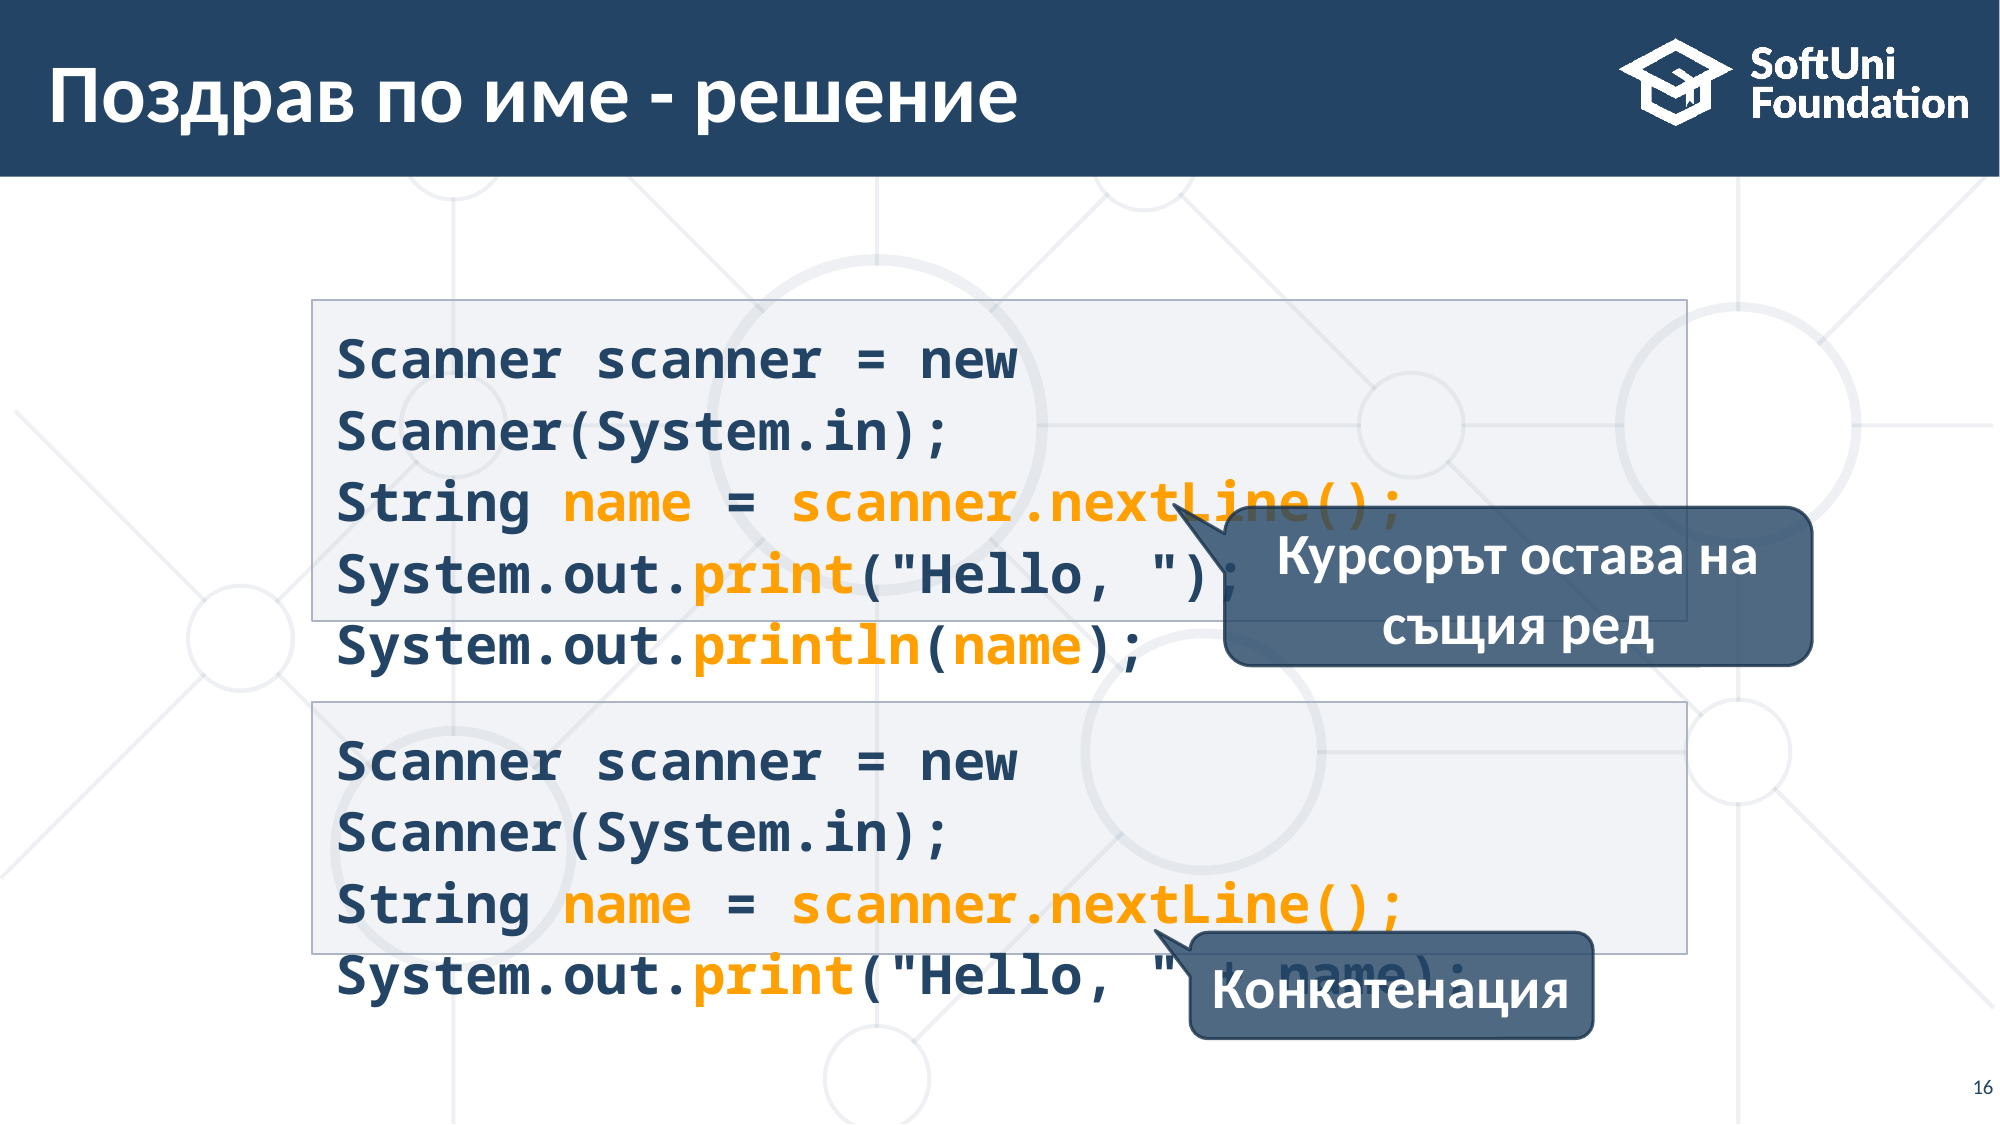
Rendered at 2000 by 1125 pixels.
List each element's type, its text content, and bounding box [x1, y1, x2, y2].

slide_number 16 [1929, 1070, 2000, 1103]
picture [1618, 38, 1968, 126]
text_box Курсорът остава на същия ред [1171, 502, 1815, 668]
list Scanner scanner = new Scanner(System.in); String name = scanner.nextLine(); System.out.print("Hello, " + name); [311, 701, 1688, 955]
list Scanner scanner = new Scanner(System.in); String name = scanner.nextLine(); System.out.print("Hello, "); System.out.println(name); [311, 299, 1688, 622]
text_box Конкатенация [1153, 928, 1596, 1041]
title Поздрав по име - решение [31, 16, 1591, 162]
